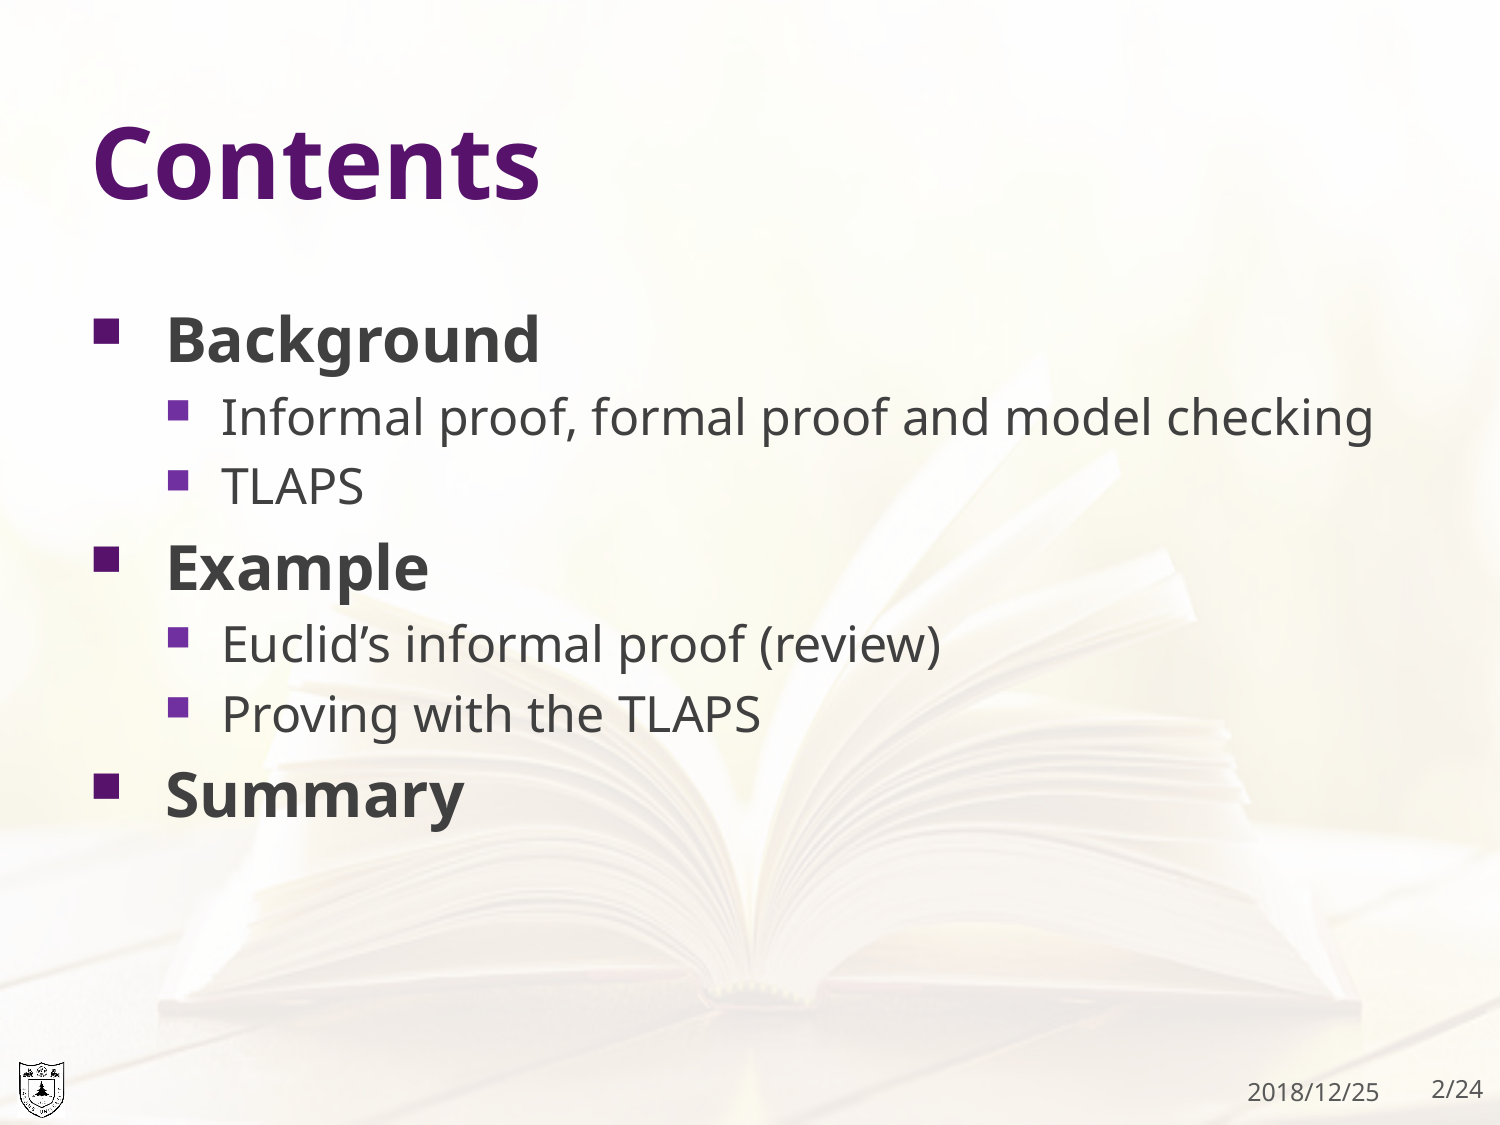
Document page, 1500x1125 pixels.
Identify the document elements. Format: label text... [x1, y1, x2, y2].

slide_number 2/24 [1426, 1061, 1495, 1121]
picture [17, 1061, 65, 1118]
list Background Informal proof, formal proof and model checking TLAPS Example Euclid’s informal proof (review) Proving with the TLAPS Summary [75, 292, 1425, 1035]
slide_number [1045, 1061, 1388, 1121]
title Contents [75, 54, 1425, 228]
